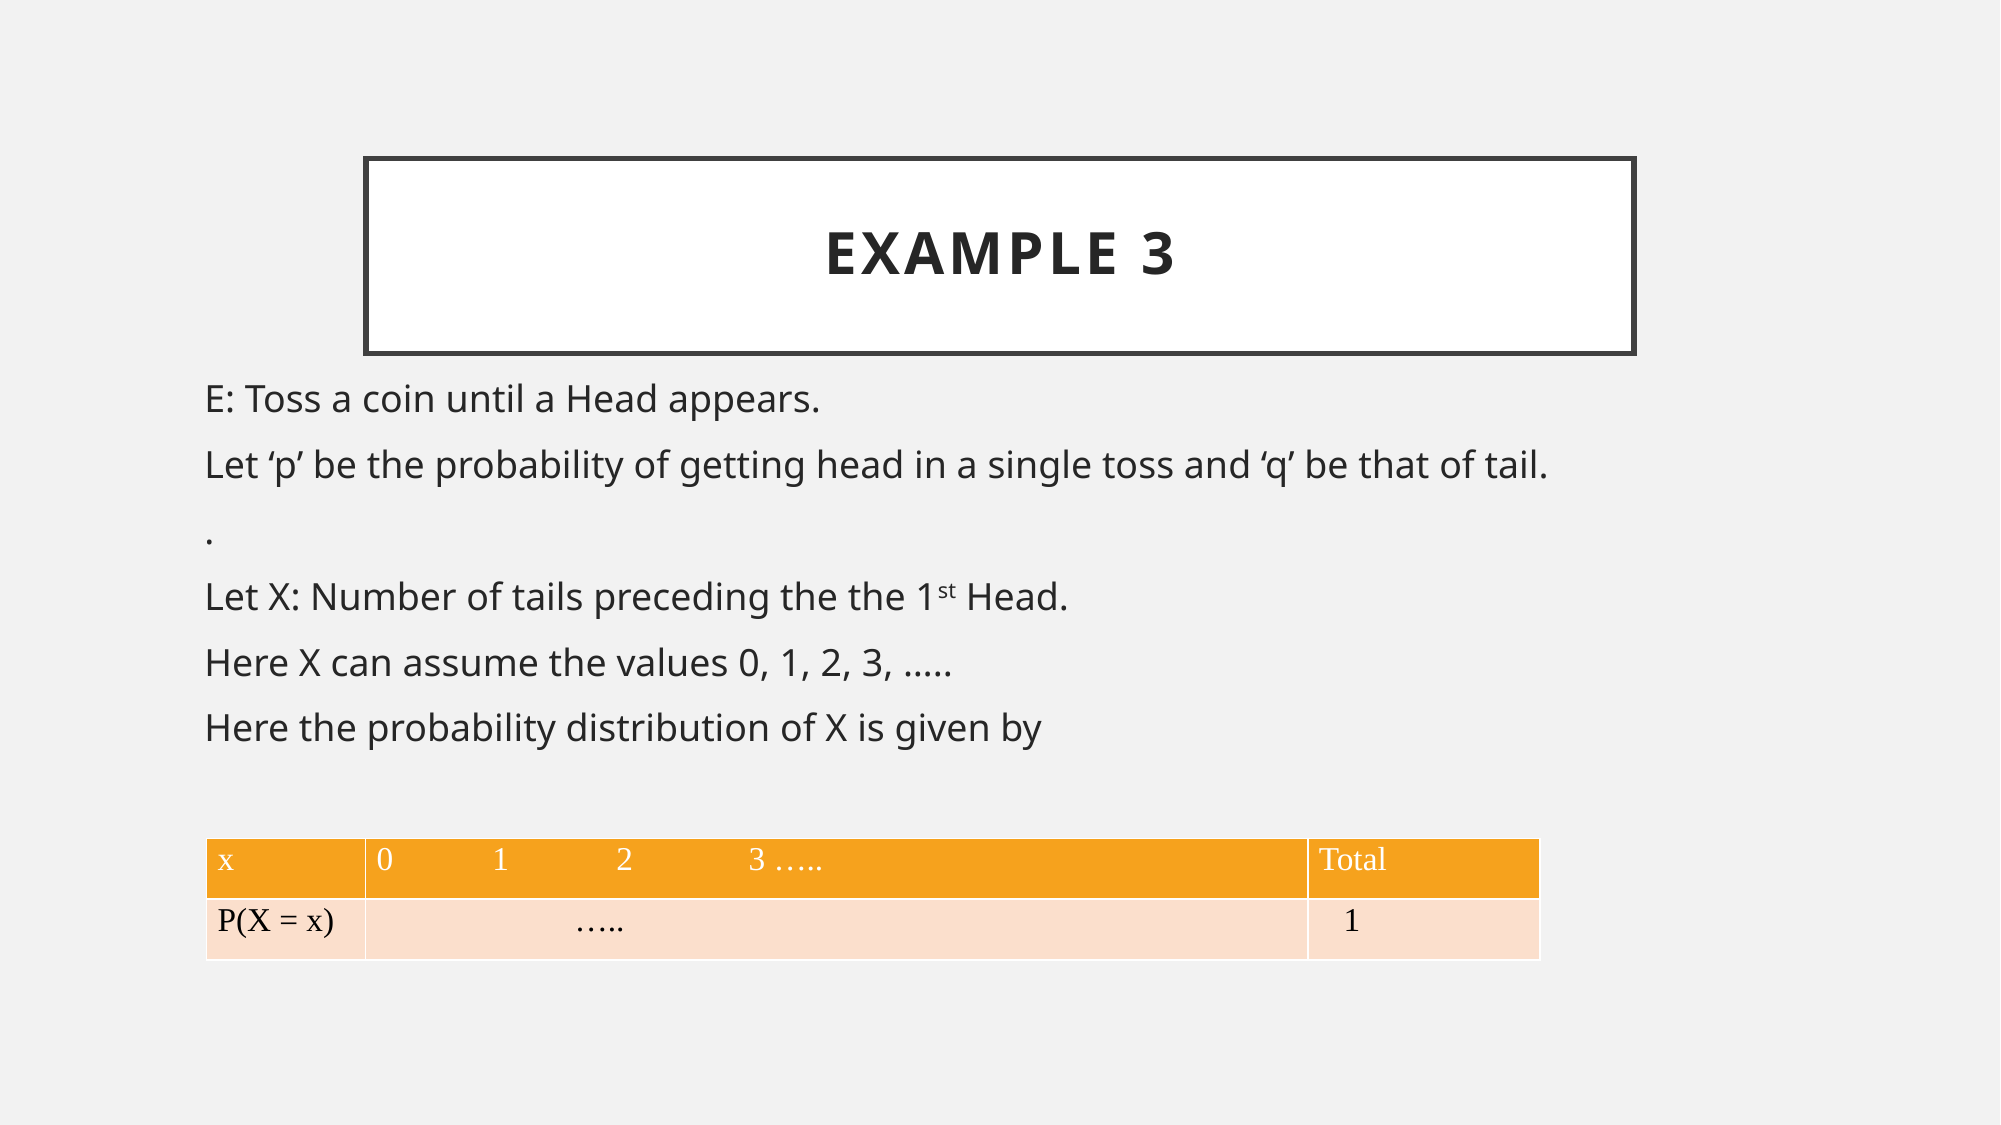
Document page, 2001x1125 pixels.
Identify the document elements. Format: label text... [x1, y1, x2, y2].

title Example 3 [363, 156, 1637, 356]
